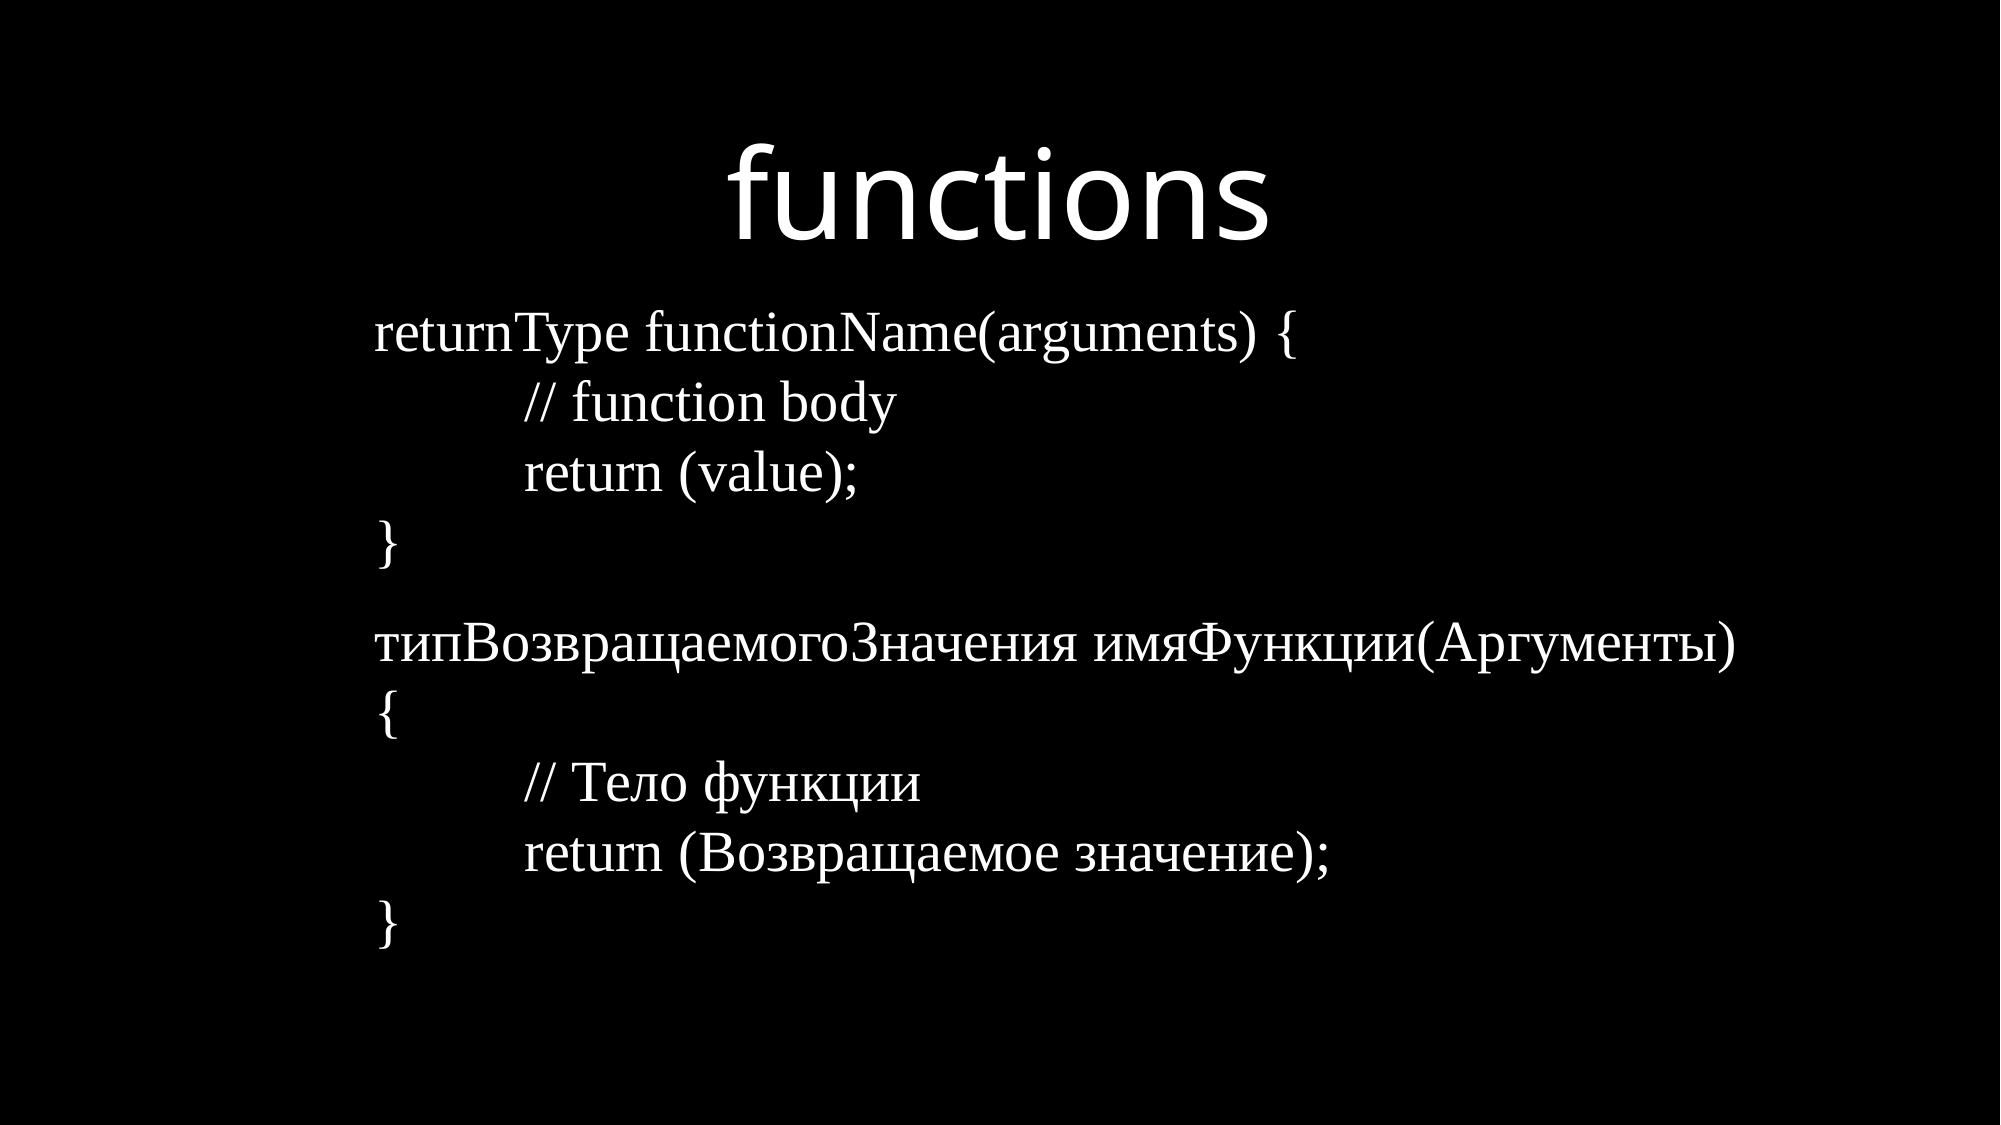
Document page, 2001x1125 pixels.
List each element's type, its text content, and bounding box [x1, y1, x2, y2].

text_box functions [613, 83, 1387, 275]
text_box returnType functionName(arguments) { // function body return (value); } [360, 286, 1711, 581]
text_box типВозвращаемогоЗначения имяФункции(Аргументы) { // Тело функции return (Возвращаемое значение); } [360, 595, 1791, 961]
